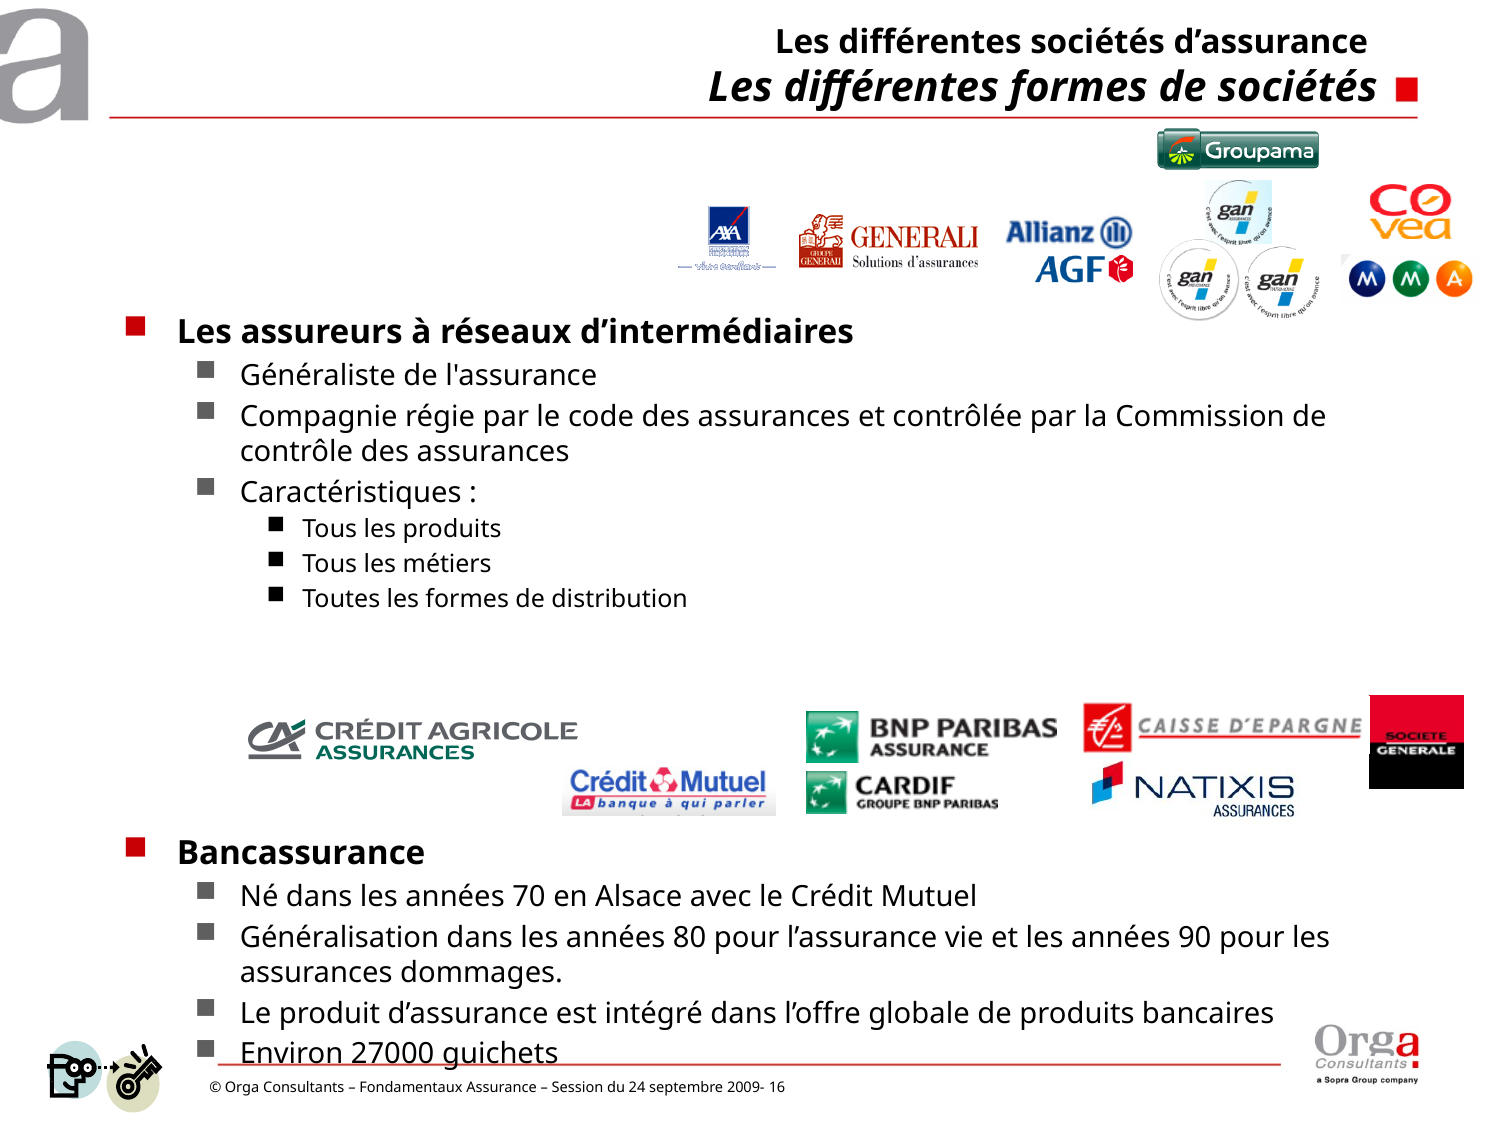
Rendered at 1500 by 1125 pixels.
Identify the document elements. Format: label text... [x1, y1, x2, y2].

picture [240, 714, 776, 816]
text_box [1341, 253, 1479, 304]
picture [0, 0, 1499, 170]
picture [1156, 180, 1323, 323]
picture [1080, 695, 1464, 824]
picture [805, 711, 1058, 763]
picture [1369, 183, 1456, 239]
picture [0, 981, 1499, 1125]
picture [798, 212, 978, 270]
picture [997, 210, 1134, 283]
title Les différentes sociétés d’assurance Les différentes formes de sociétés [117, 23, 1393, 108]
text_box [678, 206, 776, 272]
picture [805, 771, 998, 814]
list Les assureurs à réseaux d’intermédiaires Généraliste de l'assurance Compagnie régie par le code des assurances et contrôlée par la Commission de contrôle des assurances Caractéristiques : Tous les produits Tous les métiers Toutes les formes de distribution Bancassurance Né dans les années 70 en Alsace avec le Crédit Mutuel Généralisation dans les années 80 pour l’assurance vie et les années 90 pour les assurances dommages. Le produit d’assurance est intégré dans l’offre globale de produits bancaires Environ 27000 guichets [108, 303, 1418, 1013]
text_box [802, 713, 1060, 771]
